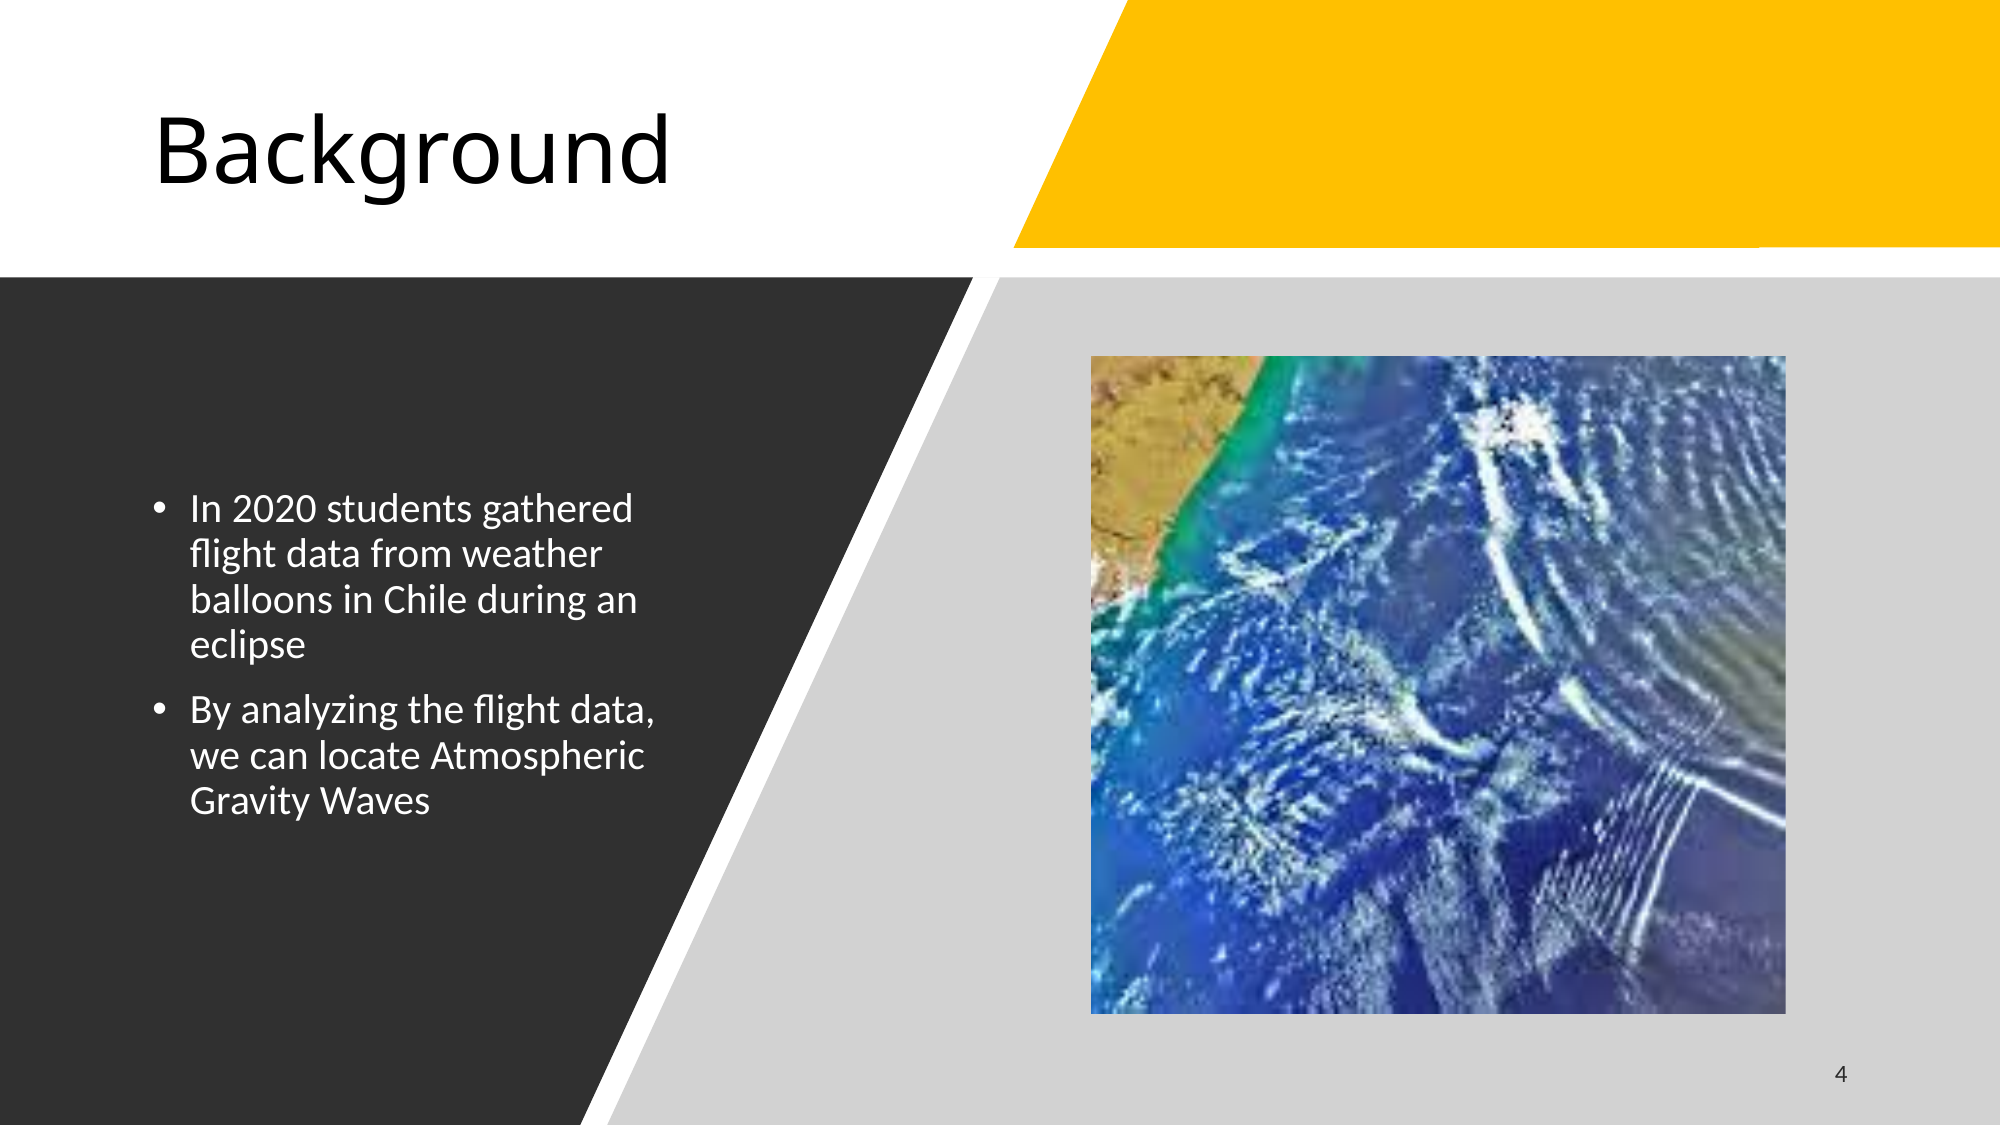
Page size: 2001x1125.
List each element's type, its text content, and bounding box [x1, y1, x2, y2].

slide_number 4 [1704, 1042, 1863, 1103]
picture [1091, 356, 1786, 1014]
text_box [1011, 0, 2000, 249]
list In 2020 students gathered flight data from weather balloons in Chile during an eclipse By analyzing the flight data, we can locate Atmospheric Gravity Waves [137, 356, 729, 954]
title Background [137, 59, 1014, 248]
text_box [0, 276, 975, 1125]
text_box [606, 276, 2000, 1125]
